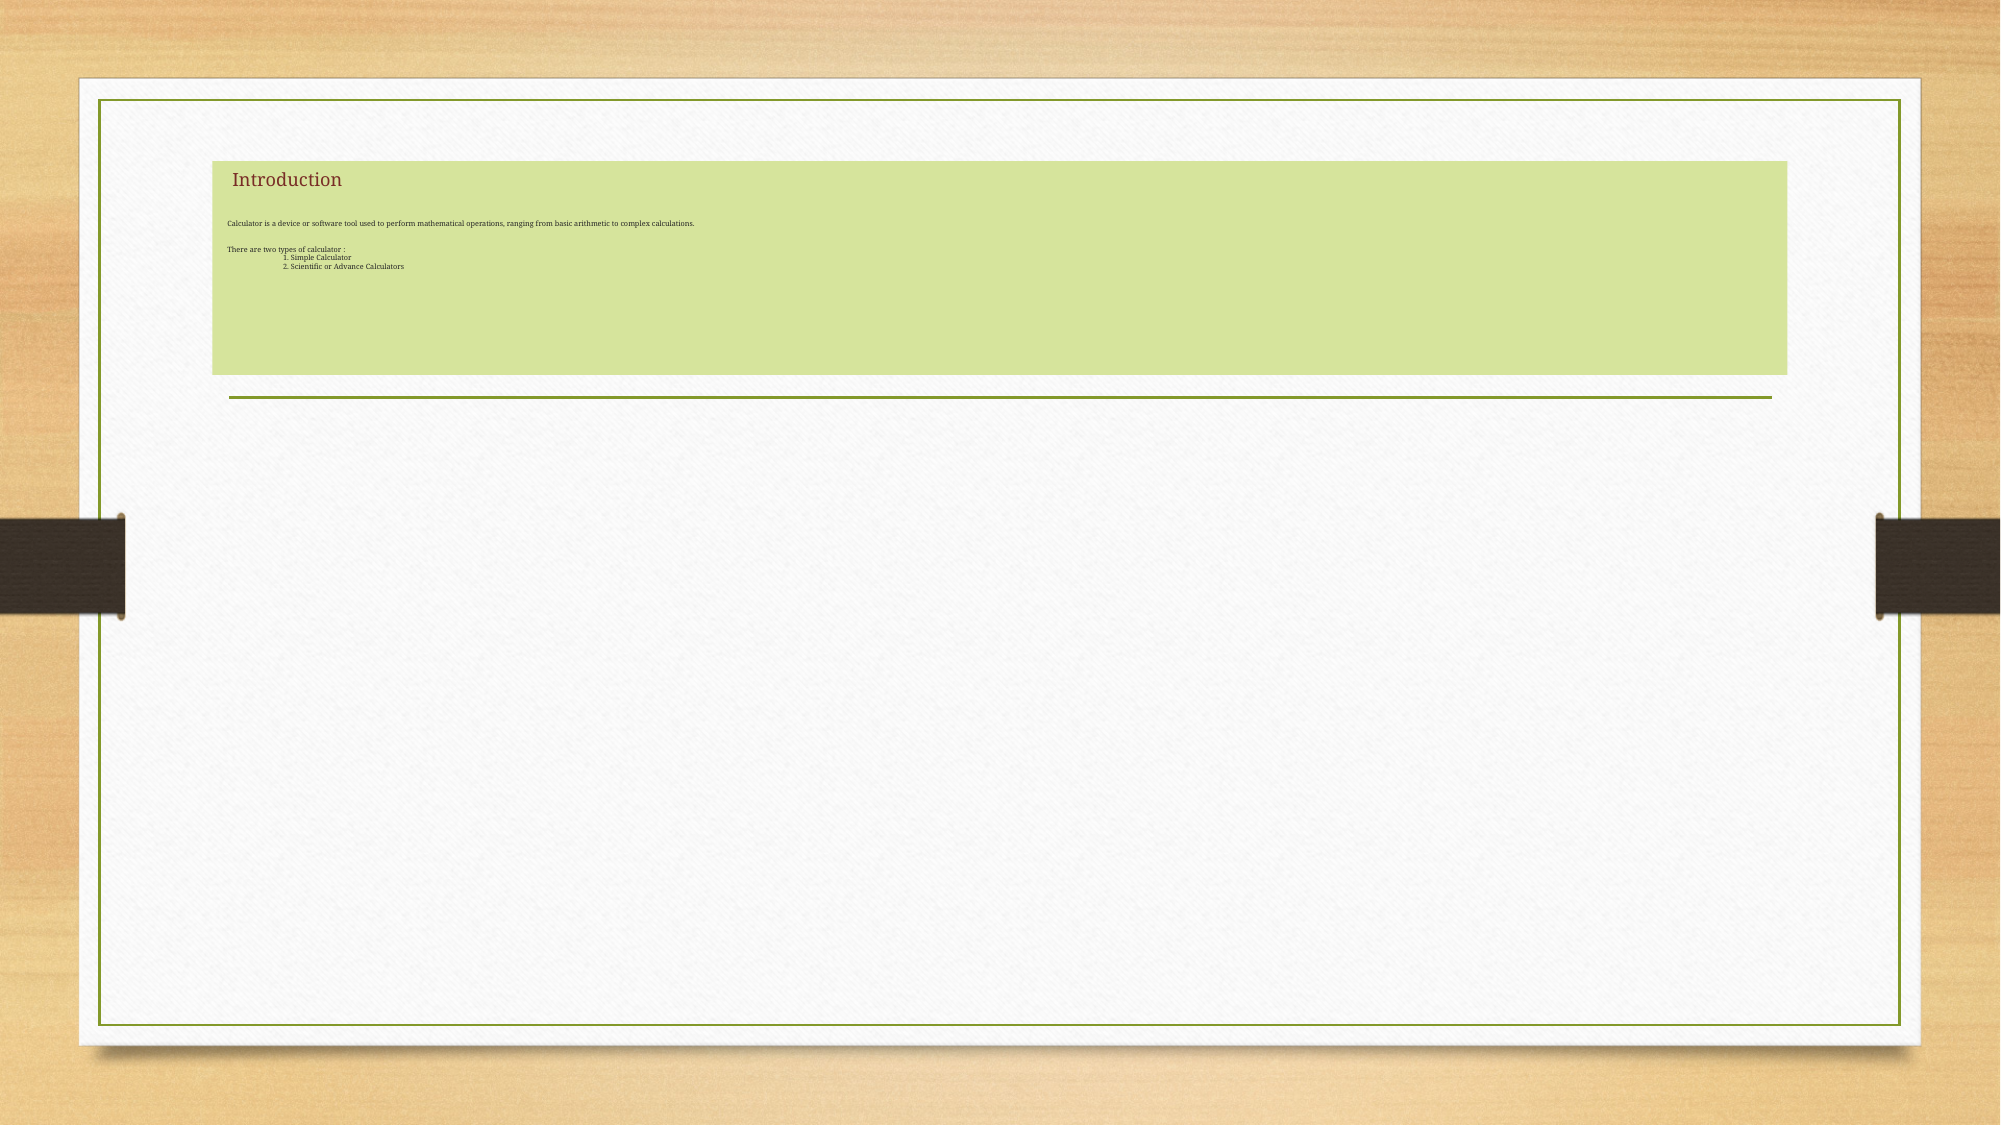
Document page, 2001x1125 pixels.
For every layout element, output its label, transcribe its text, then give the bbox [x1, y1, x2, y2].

title Introduction Calculator is a device or software tool used to perform mathematical operations, ranging from basic arithmetic to complex calculations. There are two types of calculator : 1. Simple Calculator 2. Scientific or Advance Calculators [212, 161, 1788, 375]
picture [0, 0, 2001, 1125]
